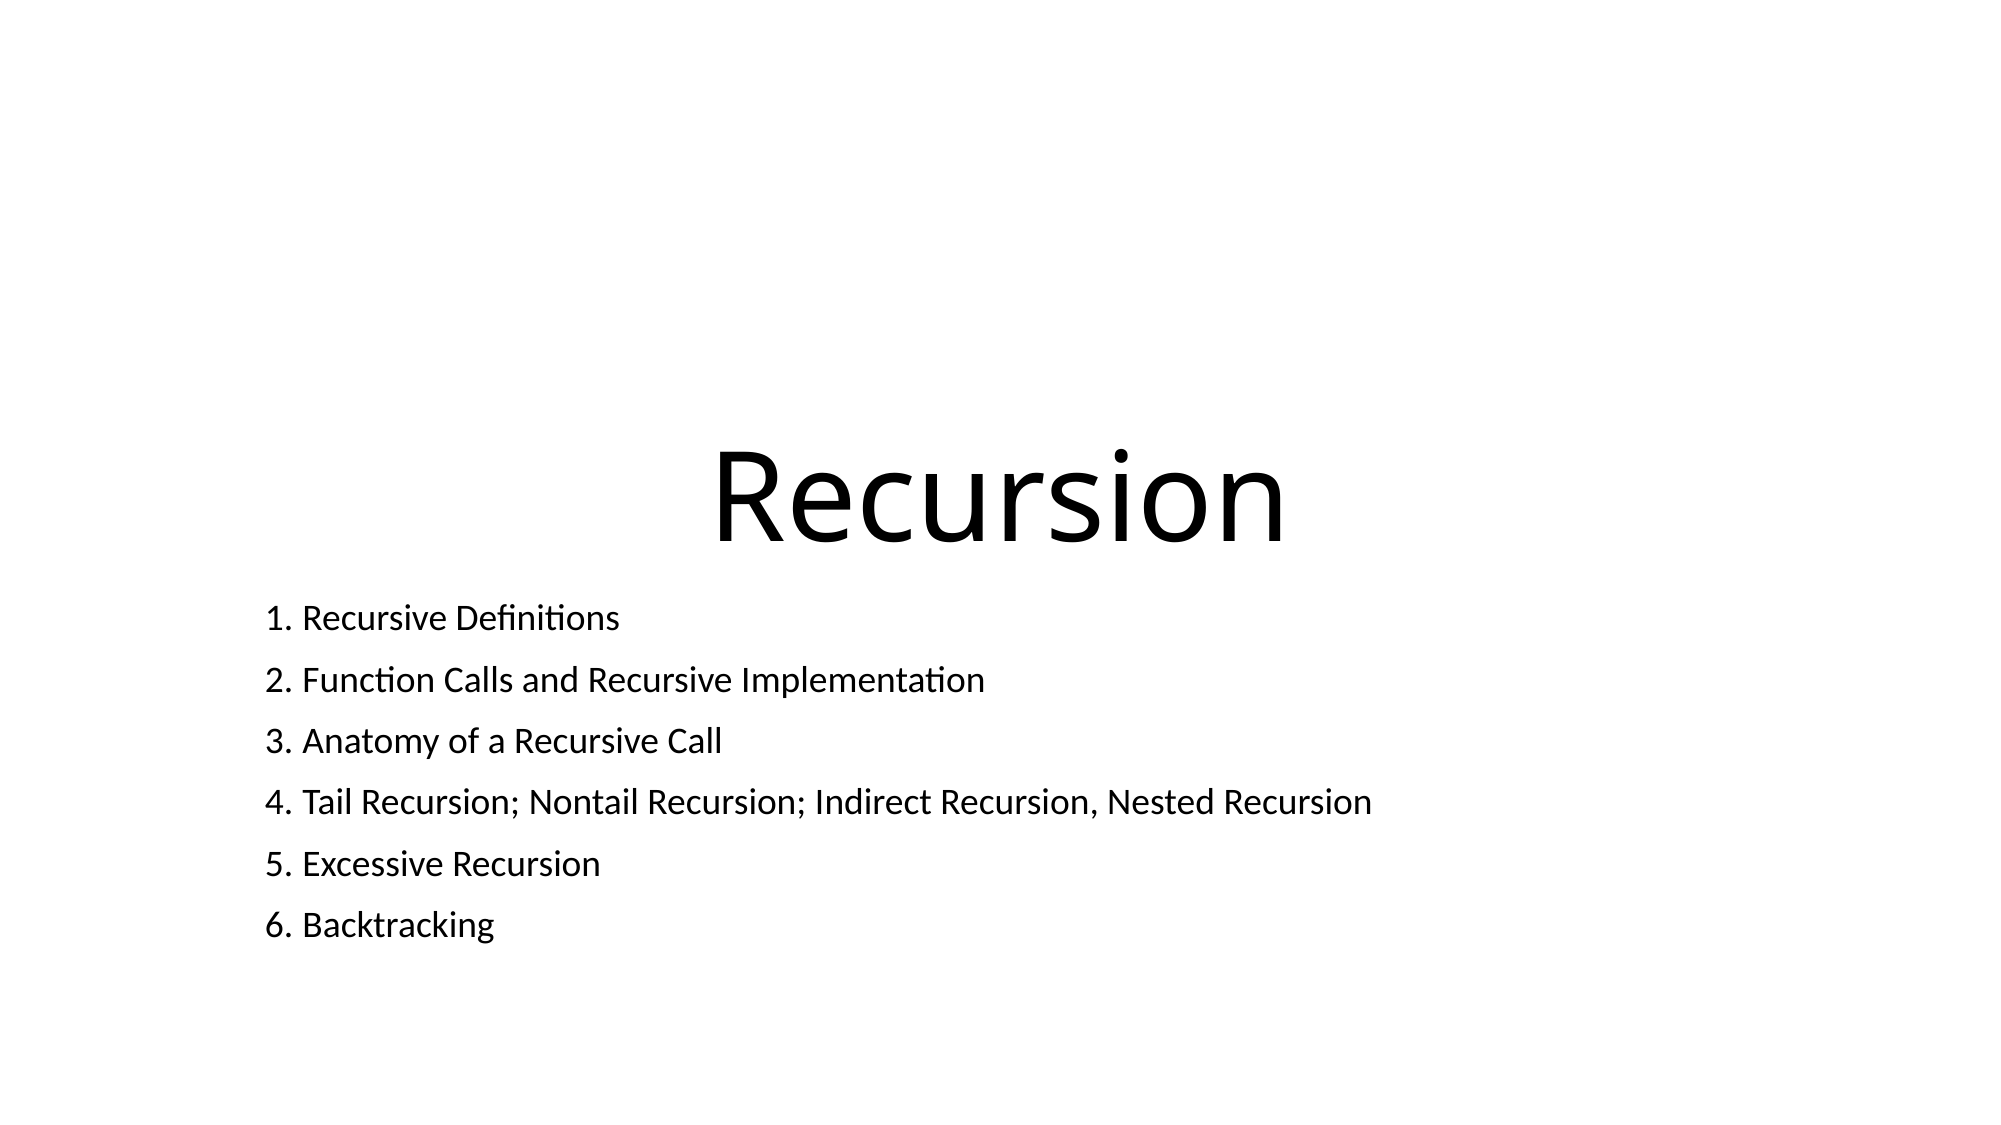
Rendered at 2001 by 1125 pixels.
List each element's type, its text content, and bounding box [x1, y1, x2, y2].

subtitle Recursive Definitions Function Calls and Recursive Implementation Anatomy of a Recursive Call Tail Recursion; Nontail Recursion; Indirect Recursion, Nested Recursion Excessive Recursion Backtracking [249, 590, 1750, 975]
title Recursion [249, 184, 1750, 576]
